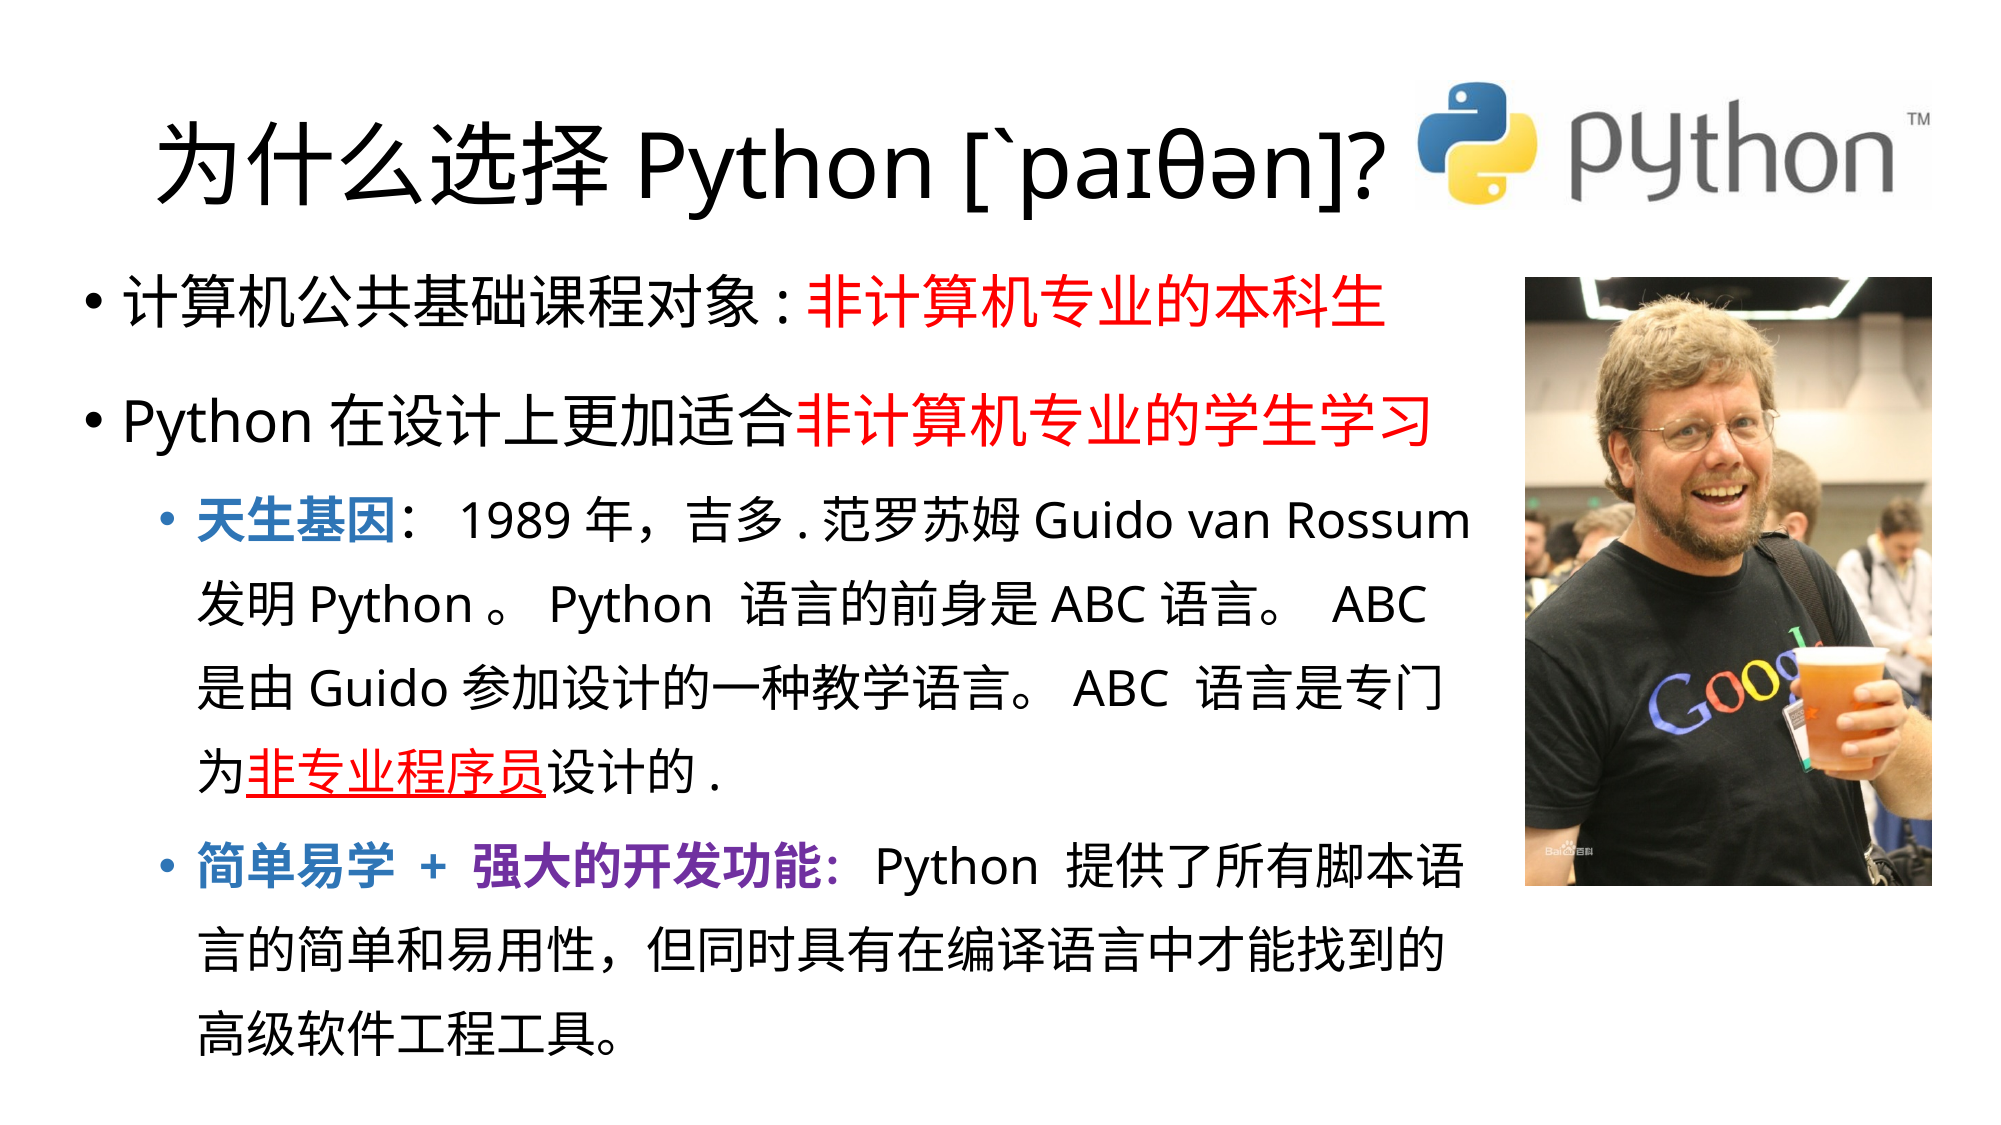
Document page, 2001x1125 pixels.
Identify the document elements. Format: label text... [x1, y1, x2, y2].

title 为什么选择Python [`paɪθən]? [137, 59, 1863, 278]
picture [1525, 277, 1932, 886]
list 计算机公共基础课程对象:非计算机专业的本科生 Python在设计上更加适合非计算机专业的学生学习 天生基因：1989年，吉多.范罗苏姆Guido van Rossum发明Python。Python 语言的前身是ABC语言。 ABC是由Guido参加设计的一种教学语言。ABC 语言是专门为非专业程序员设计的. 简单易学 + 强大的开发功能：Python 提供了所有脚本语言的简单和易用性，但同时具有在编译语言中才能找到的高级软件工程工具。 [68, 230, 1498, 1078]
picture [1415, 80, 1932, 210]
